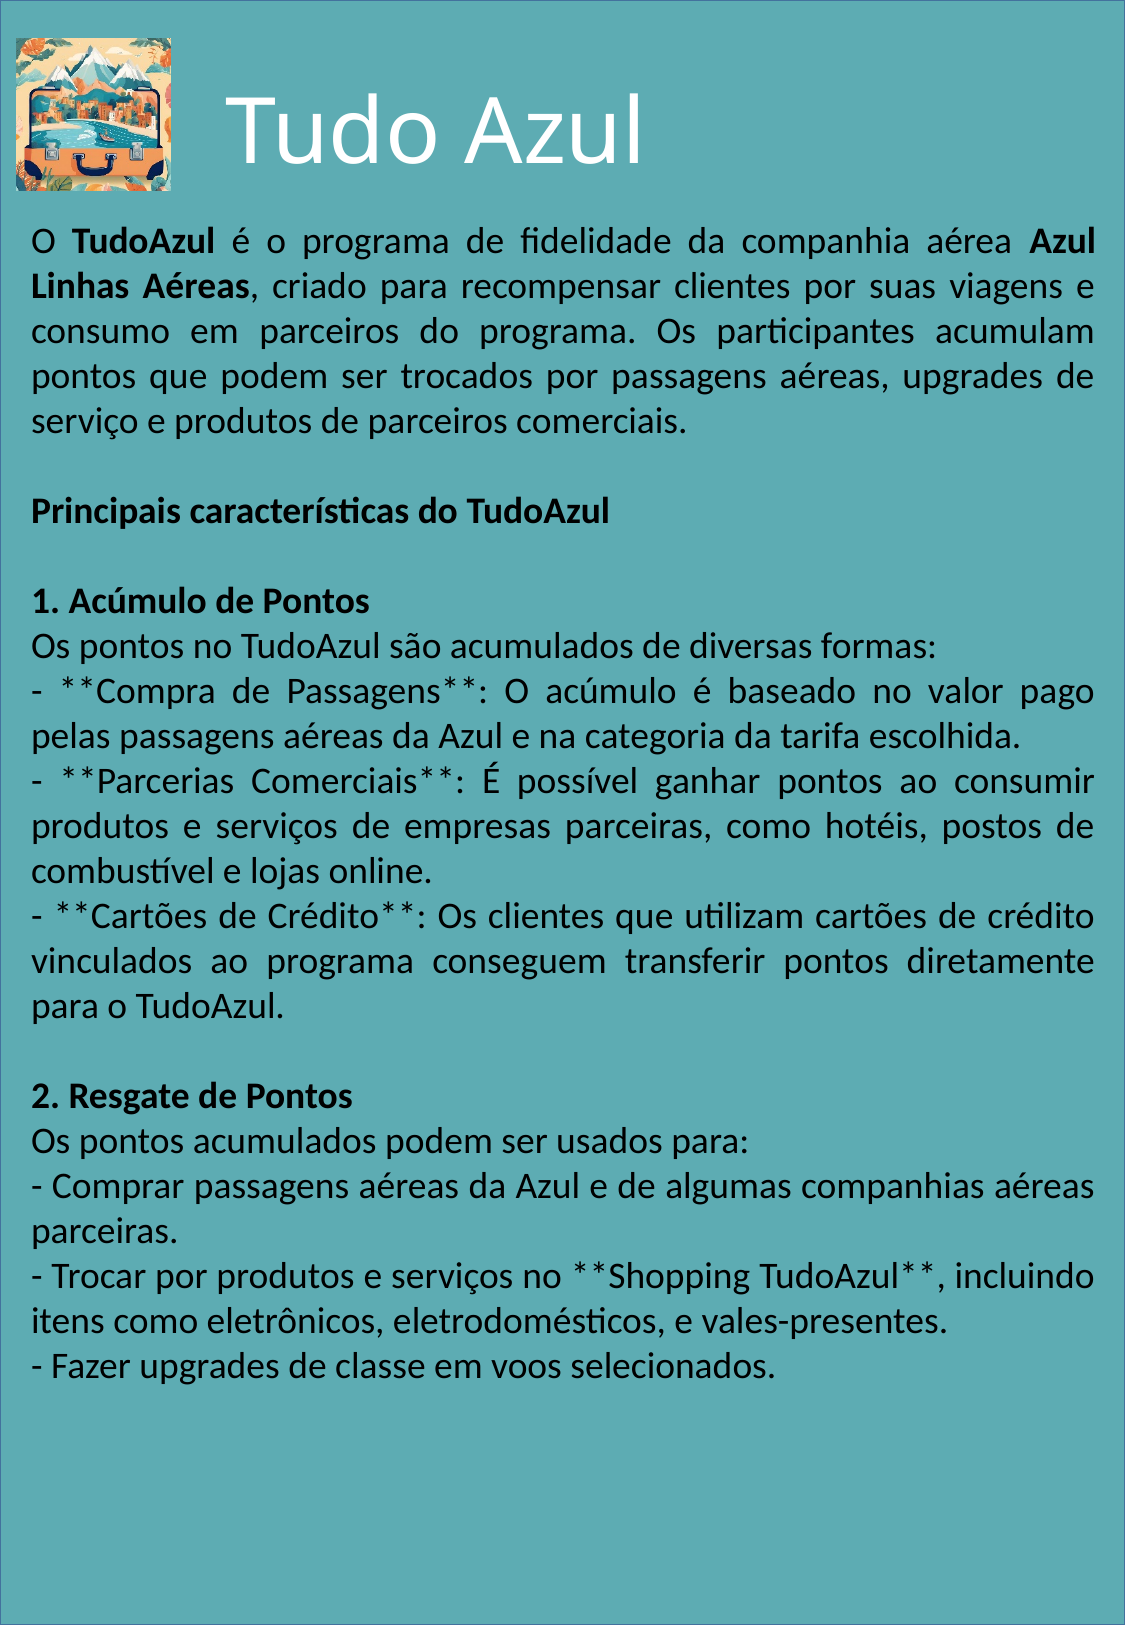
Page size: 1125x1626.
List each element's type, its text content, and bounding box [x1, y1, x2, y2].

text_box [0, 0, 1125, 1625]
picture [16, 38, 171, 191]
text_box O TudoAzul é o programa de fidelidade da companhia aérea Azul Linhas Aéreas, criado para recompensar clientes por suas viagens e consumo em parceiros do programa. Os participantes acumulam pontos que podem ser trocados por passagens aéreas, upgrades de serviço e produtos de parceiros comerciais. Principais características do TudoAzul 1. Acúmulo de Pontos Os pontos no TudoAzul são acumulados de diversas formas: - **Compra de Passagens**: O acúmulo é baseado no valor pago pelas passagens aéreas da Azul e na categoria da tarifa escolhida. - **Parcerias Comerciais**: É possível ganhar pontos ao consumir produtos e serviços de empresas parceiras, como hotéis, postos de combustível e lojas online. - **Cartões de Crédito**: Os clientes que utilizam cartões de crédito vinculados ao programa conseguem transferir pontos diretamente para o TudoAzul. 2. Resgate de Pontos Os pontos acumulados podem ser usados para: - Comprar passagens aéreas da Azul e de algumas companhias aéreas parceiras. - Trocar por produtos e serviços no **Shopping TudoAzul**, incluindo itens como eletrônicos, eletrodomésticos, e vales-presentes. - Fazer upgrades de classe em voos selecionados. [16, 208, 1111, 1394]
text_box Tudo Azul [210, 64, 1036, 189]
